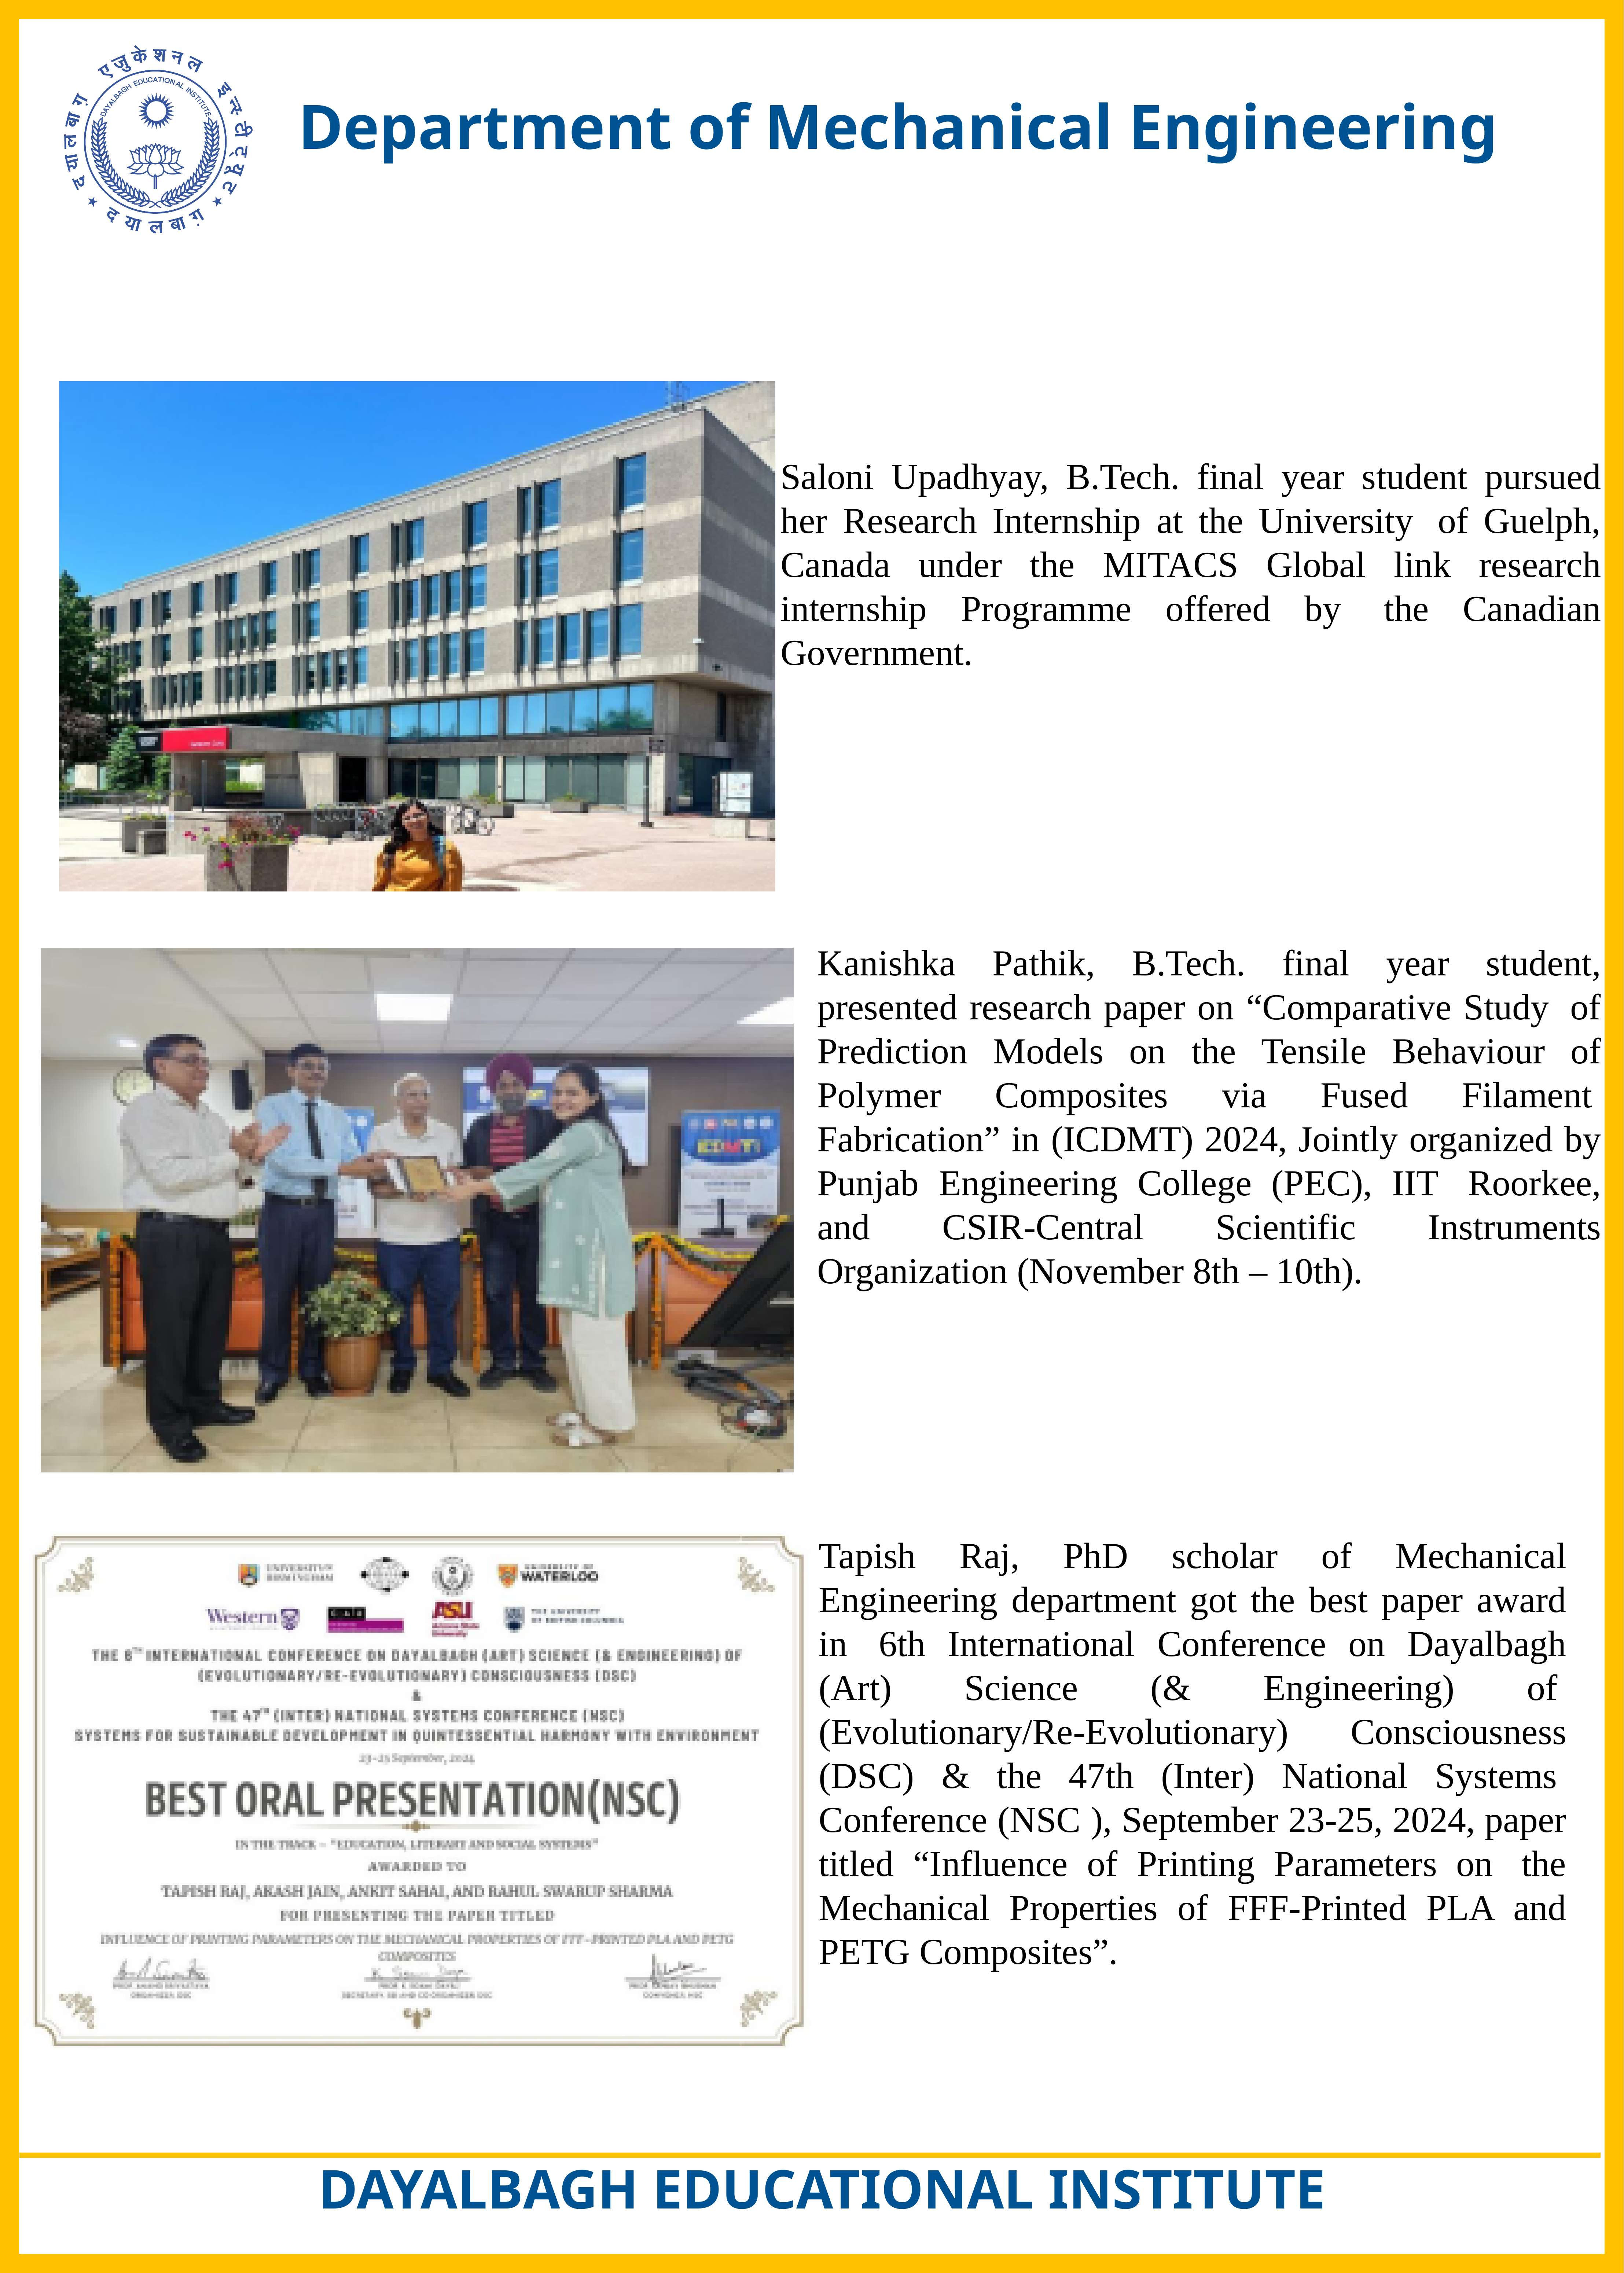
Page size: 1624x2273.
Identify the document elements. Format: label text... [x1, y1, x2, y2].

text_box Saloni Upadhyay, B.Tech. final year student pursued her Research Internship at the University of Guelph, Canada under the MITACS Global link research internship Programme offered by the Canadian Government. [776, 450, 1608, 675]
picture [41, 948, 794, 1472]
title Department of Mechanical Engineering [208, 42, 1588, 165]
picture [64, 45, 253, 233]
picture [59, 381, 776, 891]
text_box Tapish Raj, PhD scholar of Mechanical Engineering department got the best paper award in 6th International Conference on Dayalbagh (Art) Science (& Engineering) of (Evolutionary/Re-Evolutionary) Consciousness (DSC) & the 47th (Inter) National Systems Conference (NSC ), September 23-25, 2024, paper titled “Influence of Printing Parameters on the Mechanical Properties of FFF-Printed PLA and PETG Composites”. [813, 1529, 1575, 2062]
picture [23, 1529, 811, 2053]
text_box Kanishka Pathik, B.Tech. final year student, presented research paper on “Comparative Study of Prediction Models on the Tensile Behaviour of Polymer Composites via Fused Filament Fabrication” in (ICDMT) 2024, Jointly organized by Punjab Engineering College (PEC), IIT Roorkee, and CSIR-Central Scientific Instruments Organization (November 8th – 10th). [812, 936, 1608, 1294]
